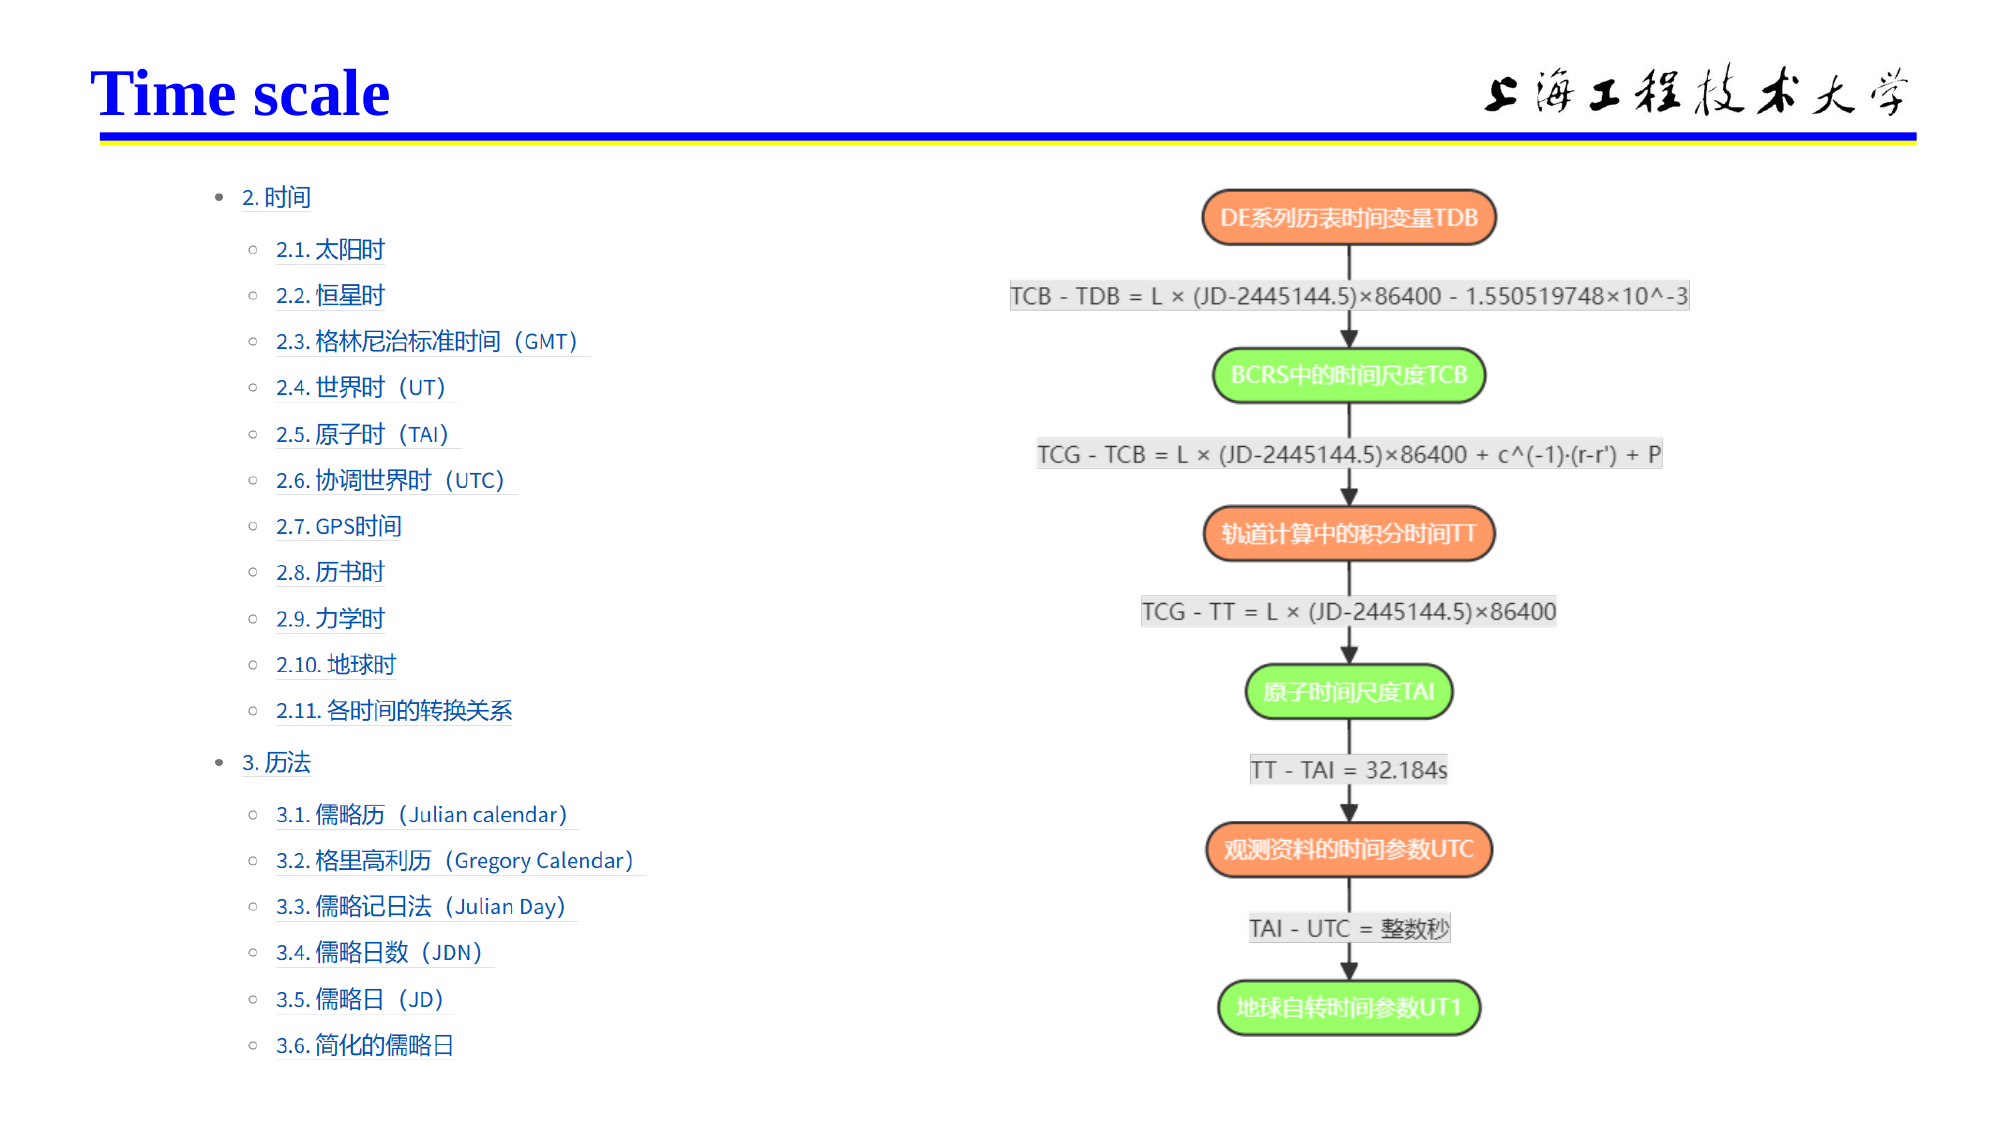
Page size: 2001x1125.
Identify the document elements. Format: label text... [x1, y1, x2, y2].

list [999, 179, 1701, 1048]
title Time scale [75, 30, 1509, 148]
picture [1509, 62, 1908, 116]
picture [196, 179, 827, 1074]
